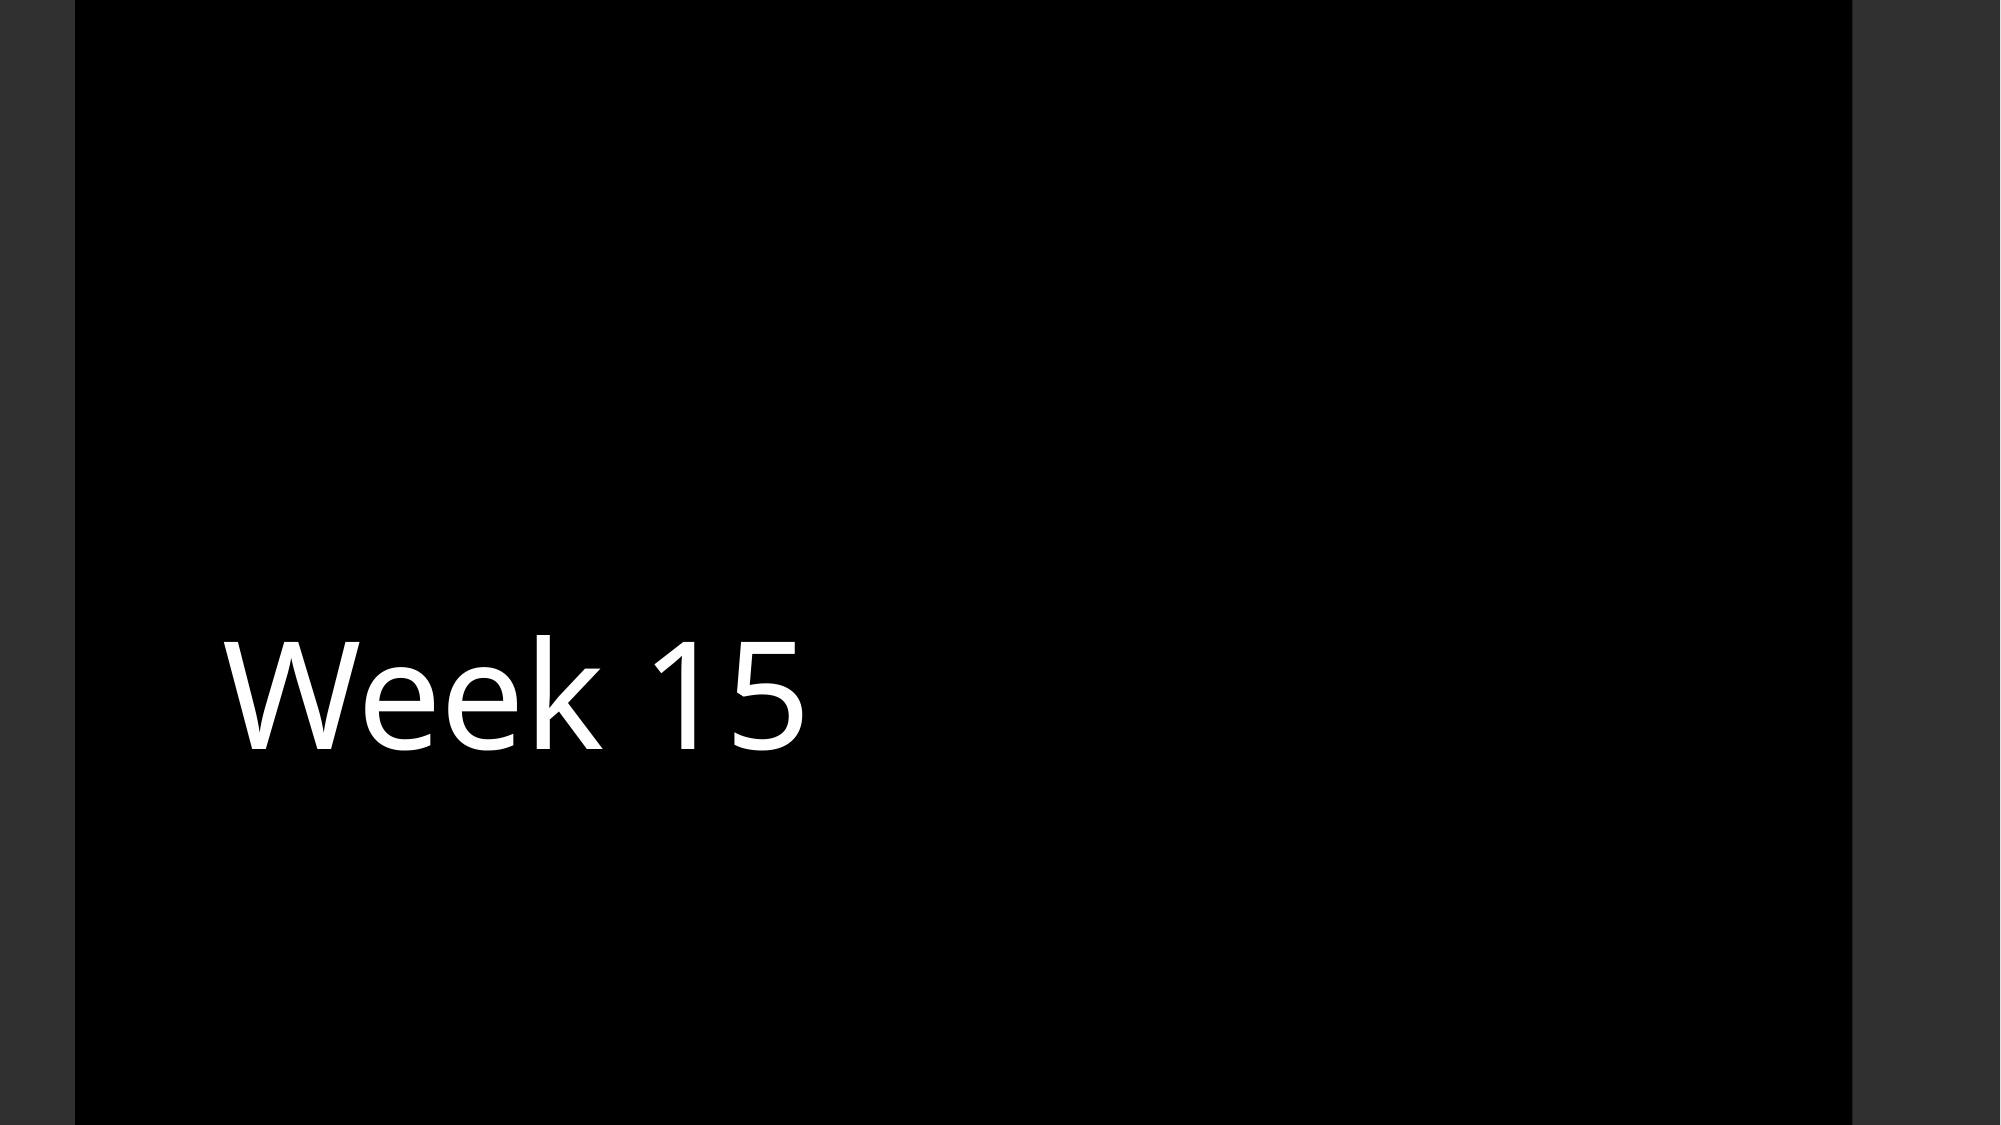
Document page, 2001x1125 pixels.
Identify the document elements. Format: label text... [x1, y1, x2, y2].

title Week 15 [206, 124, 1752, 788]
